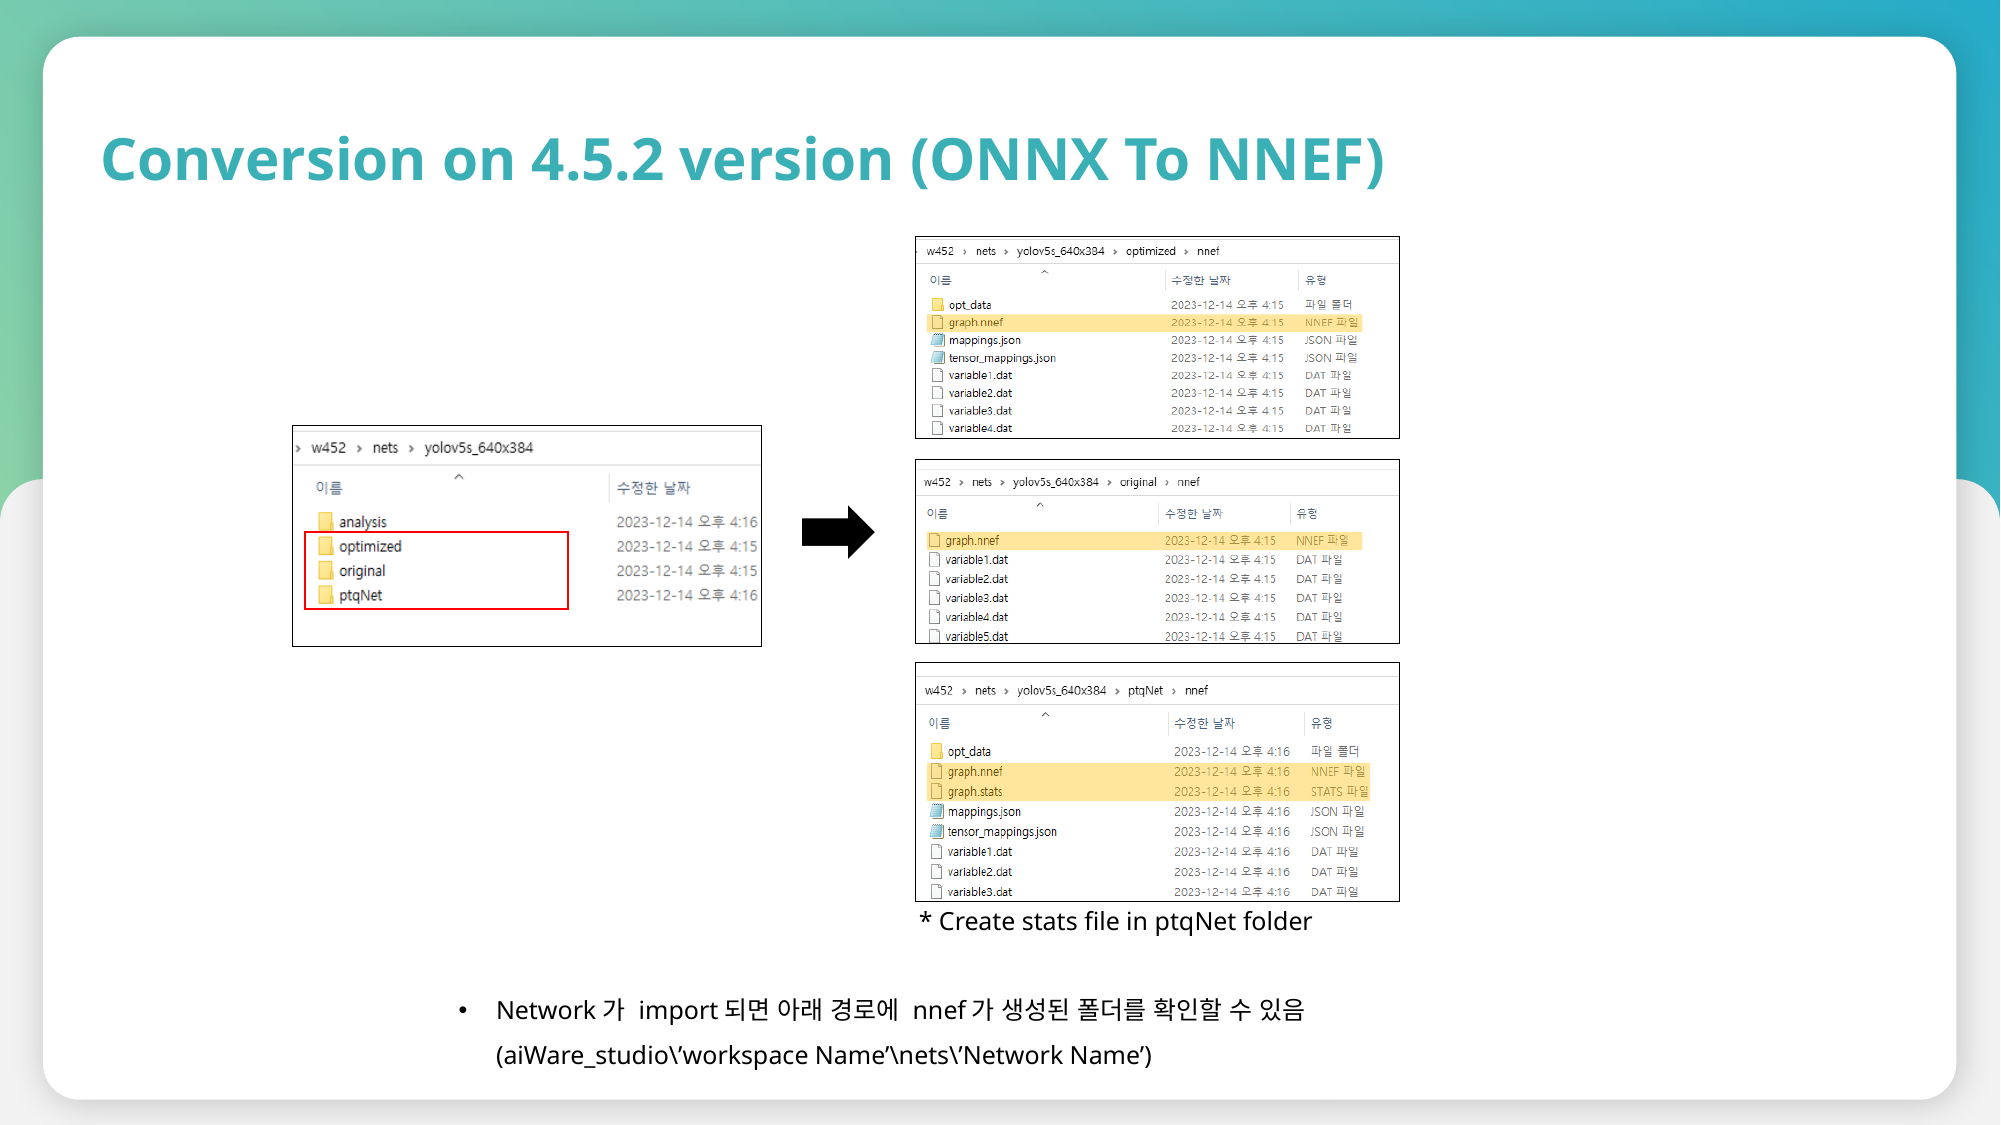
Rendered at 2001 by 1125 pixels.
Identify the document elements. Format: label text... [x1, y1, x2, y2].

picture [915, 236, 1400, 439]
text_box * Create stats file in ptqNet folder [903, 898, 1329, 943]
picture [915, 662, 1400, 902]
text_box [799, 500, 878, 565]
picture [915, 459, 1400, 644]
slide_number 8 [1896, 70, 2000, 130]
list Network가 import되면 아래 경로에 nnef가 생성된 폴더를 확인할 수 있음 (aiWare_studio\’workspace Name’\nets\’Network Name’) [368, 972, 1566, 1087]
picture [291, 425, 762, 647]
text_box Conversion on 4.5.2 version (ONNX To NNEF) [85, 115, 1594, 200]
